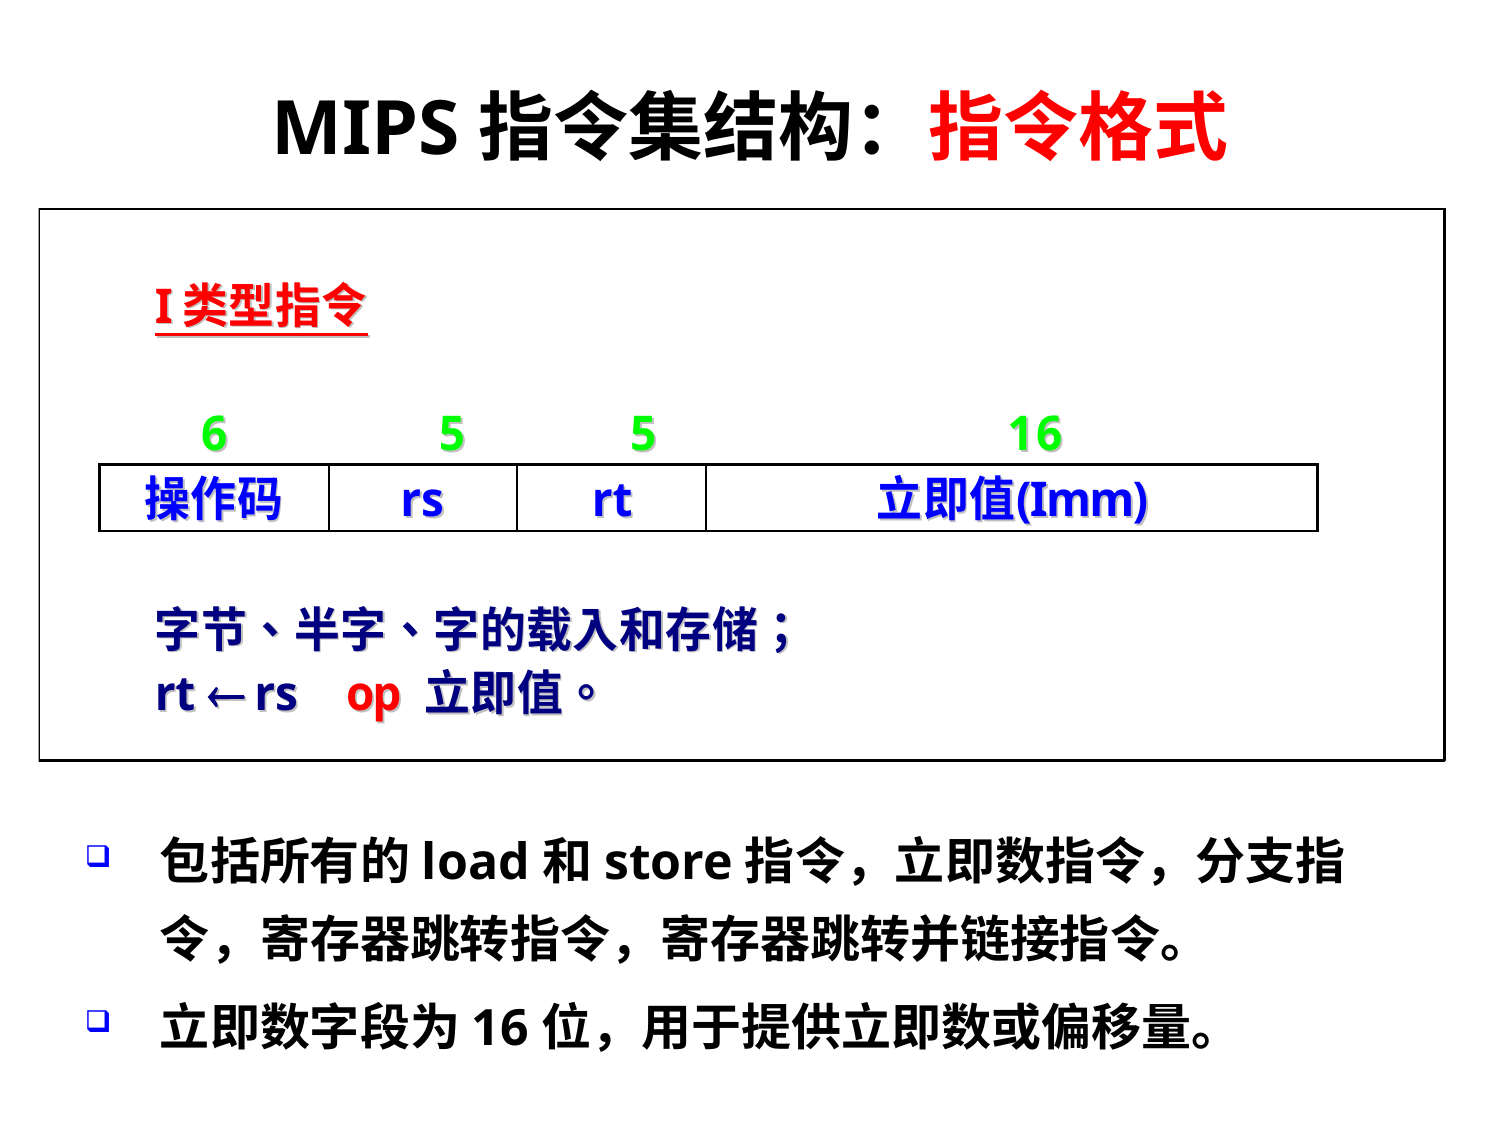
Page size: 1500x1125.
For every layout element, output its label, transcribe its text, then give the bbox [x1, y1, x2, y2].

title MIPS指令集结构：指令格式 [75, 30, 1425, 206]
text_box 包括所有的load和store指令，立即数指令，分支指令，寄存器跳转指令，寄存器跳转并链接指令。 立即数字段为16位，用于提供立即数或偏移量。 [41, 804, 1400, 1064]
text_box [38, 208, 1475, 787]
